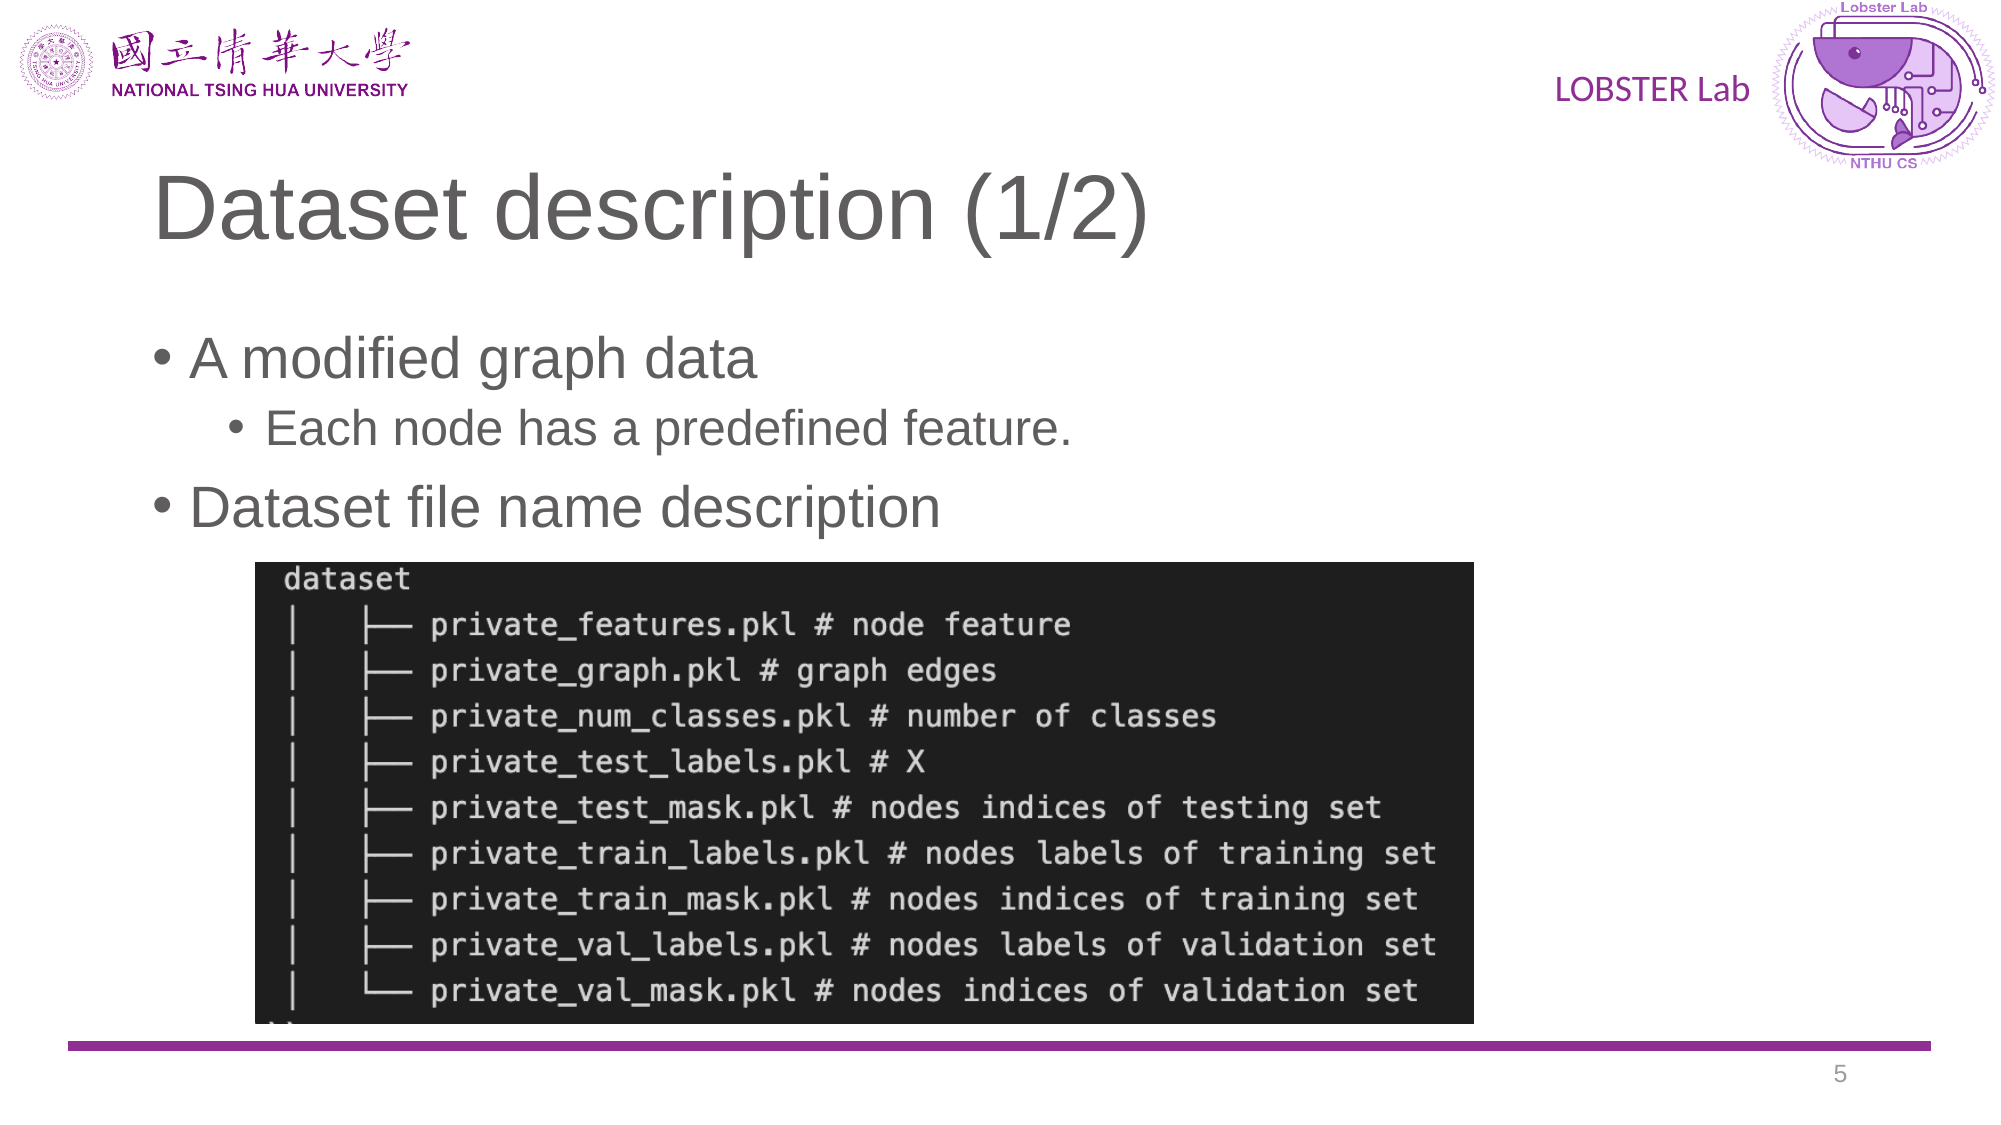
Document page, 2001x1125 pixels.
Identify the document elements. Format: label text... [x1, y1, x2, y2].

picture [255, 562, 1474, 1024]
picture [1767, 0, 2000, 173]
list A modified graph data Each node has a predefined feature. Dataset file name description [137, 321, 1863, 1036]
title Dataset description (1/2) [137, 101, 1863, 319]
picture [19, 24, 410, 100]
slide_number 4 [1412, 1042, 1863, 1103]
